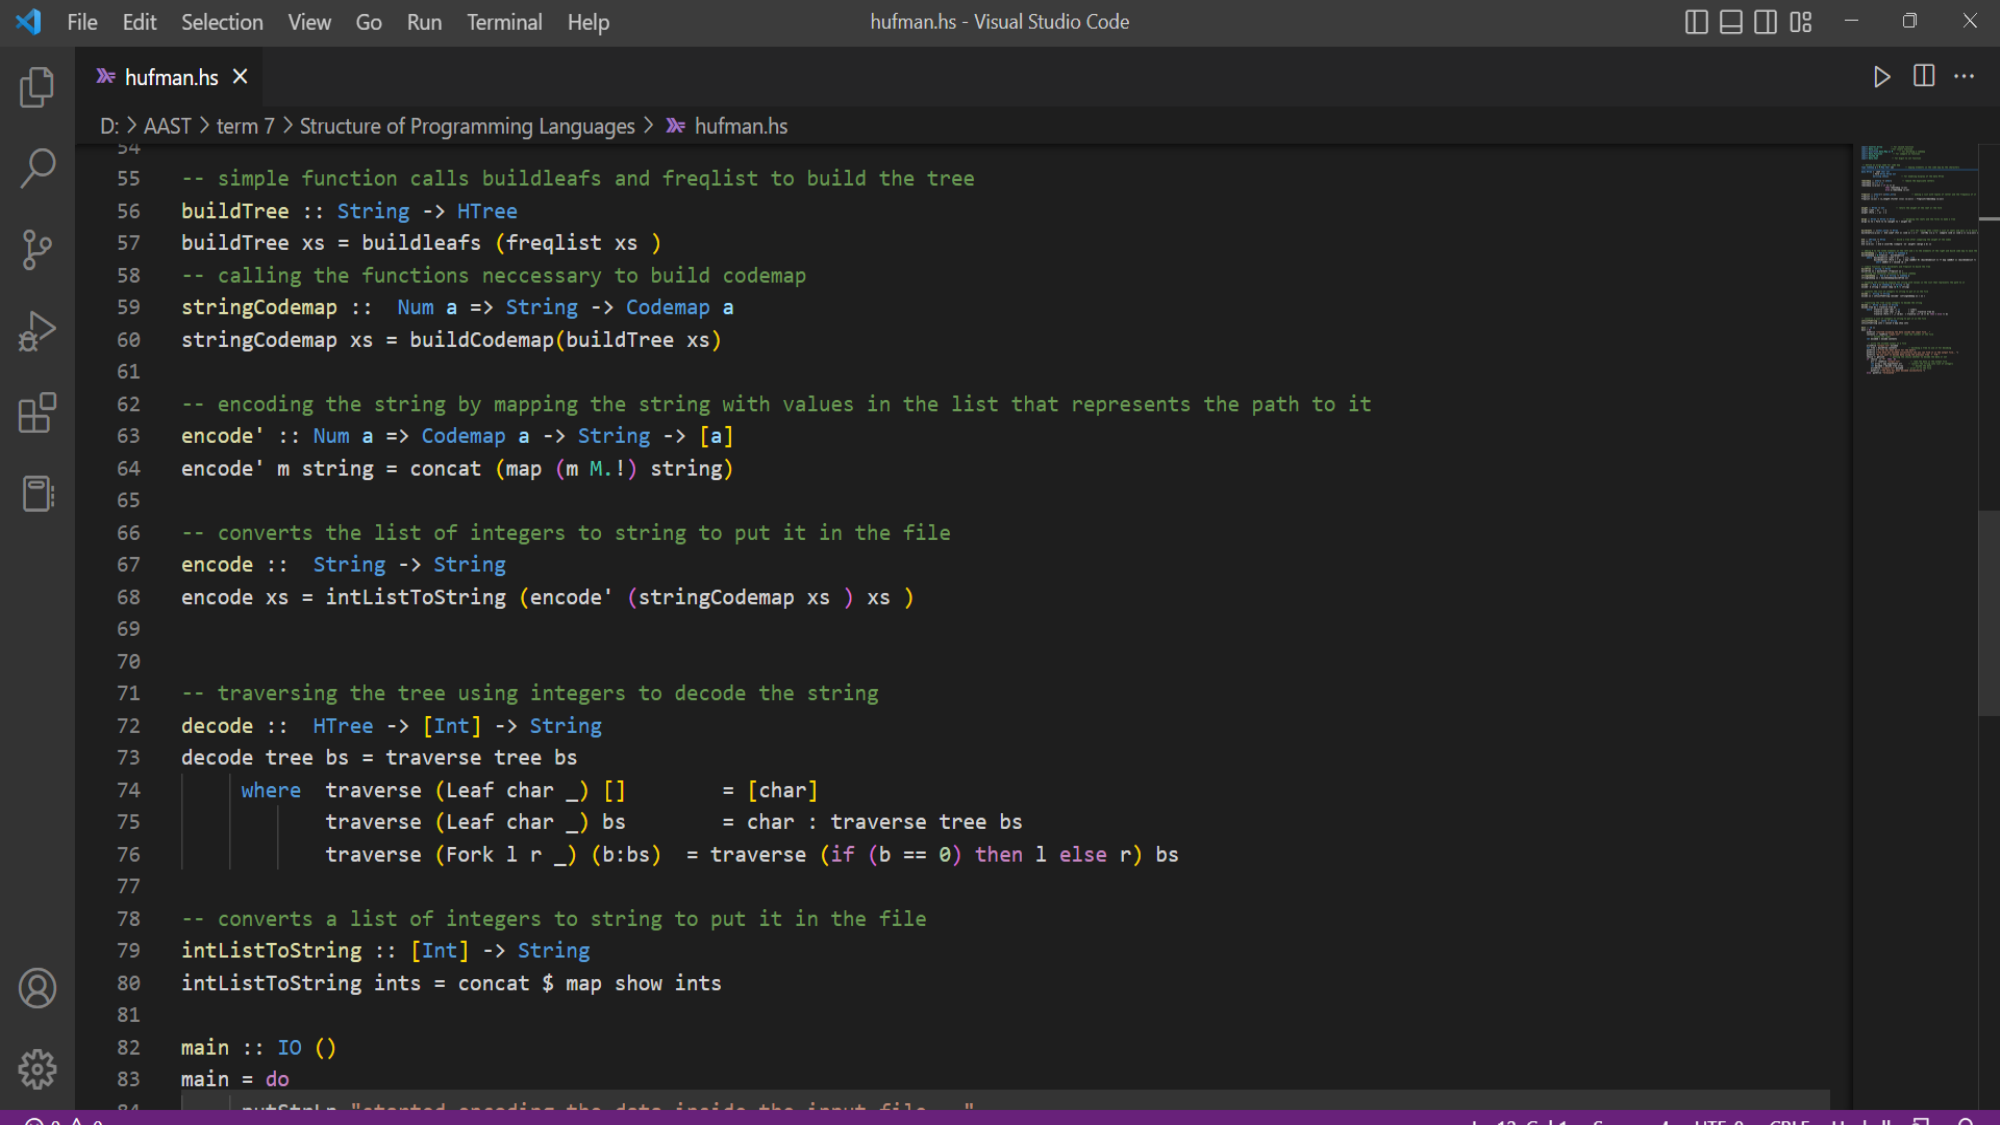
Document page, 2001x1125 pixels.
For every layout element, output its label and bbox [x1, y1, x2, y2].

list [0, 0, 2000, 1125]
